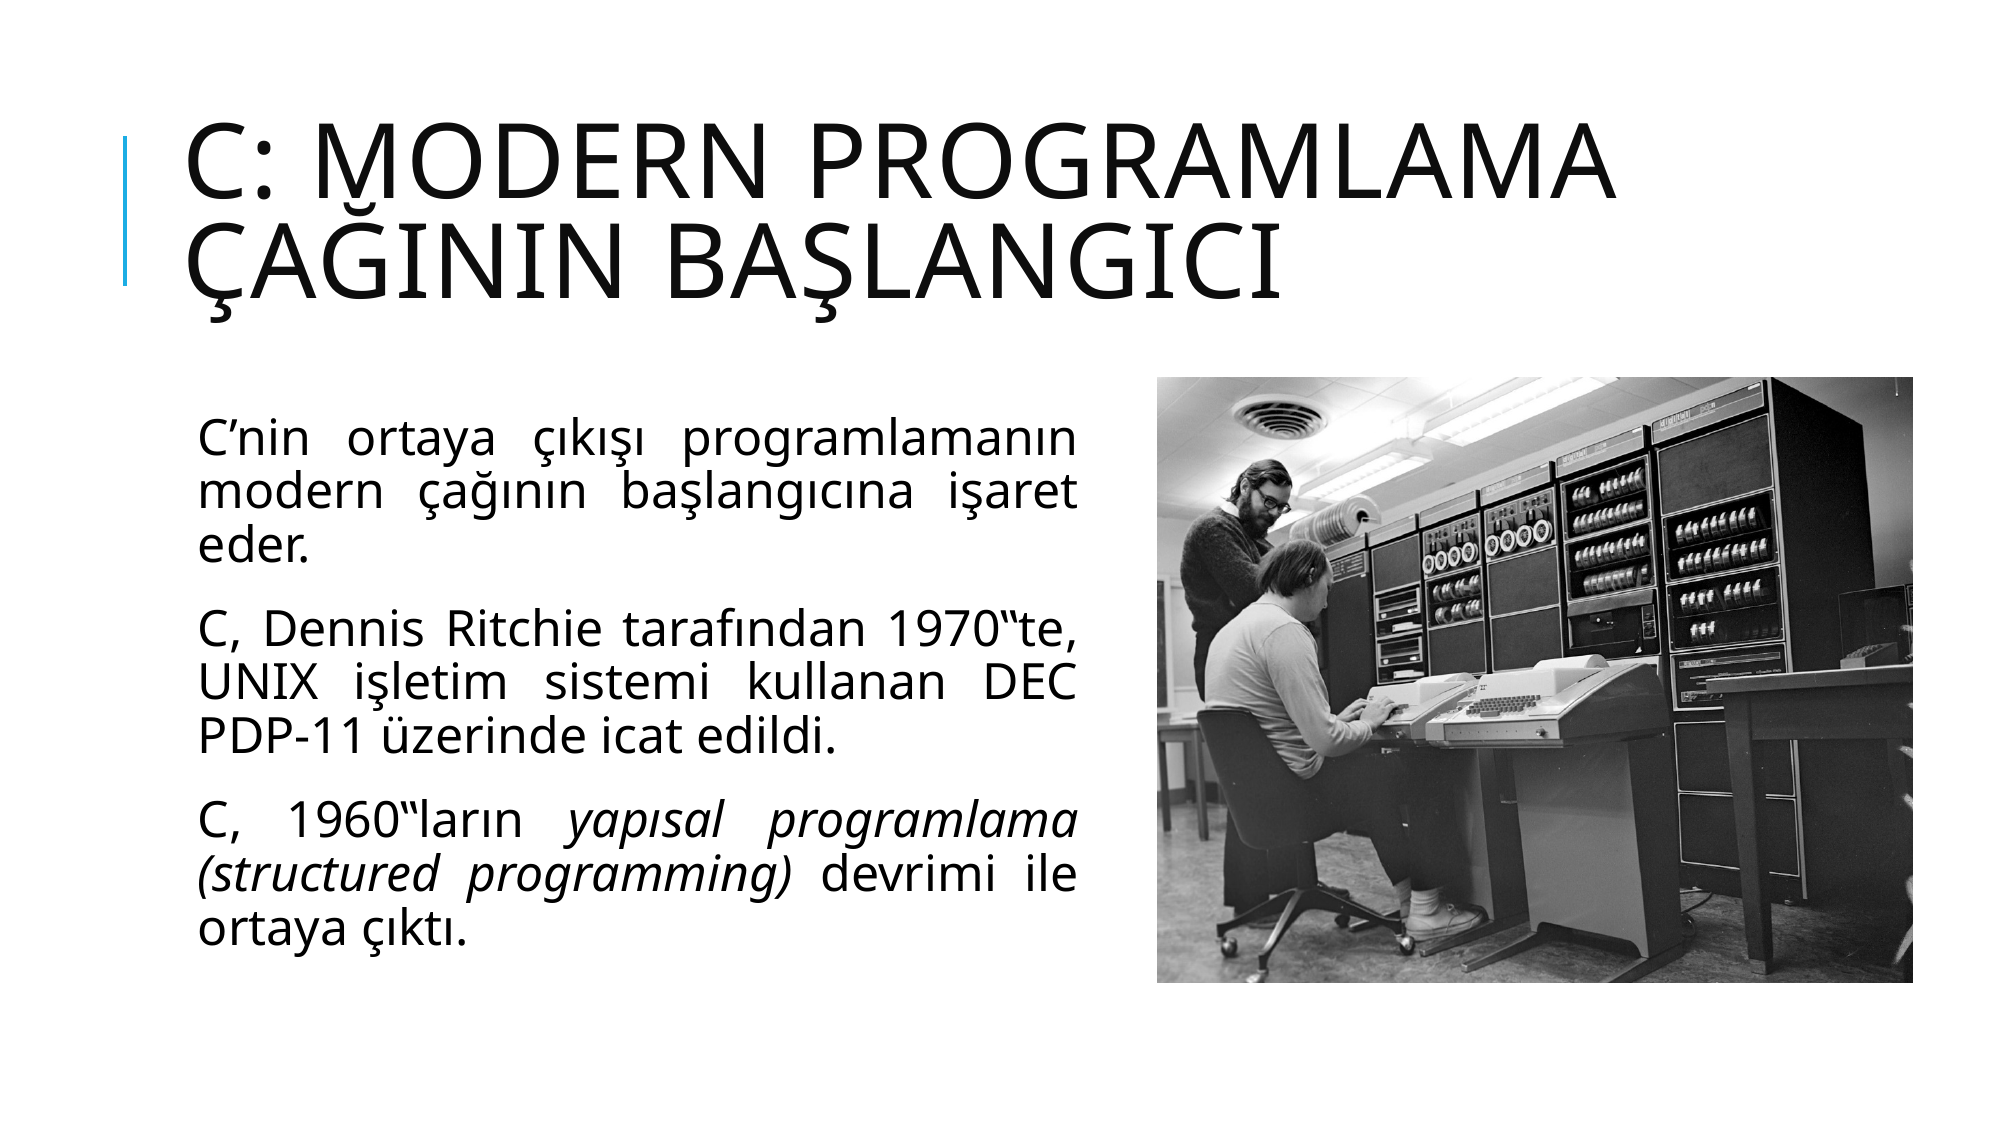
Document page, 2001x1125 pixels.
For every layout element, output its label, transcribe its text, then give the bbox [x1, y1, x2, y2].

picture [1156, 377, 1913, 984]
title C: Modern Programlama Çağının BaŞlangıcı [168, 96, 1763, 342]
list C’nin ortaya çıkışı programlamanın modern çağının başlangıcına işaret eder. C, Dennis Ritchie tarafından 1970‟te, UNIX işletim sistemi kullanan DEC PDP-11 üzerinde icat edildi. C, 1960‟ların yapısal programlama (structured programming) devrimi ile ortaya çıktı. [175, 404, 1087, 1069]
